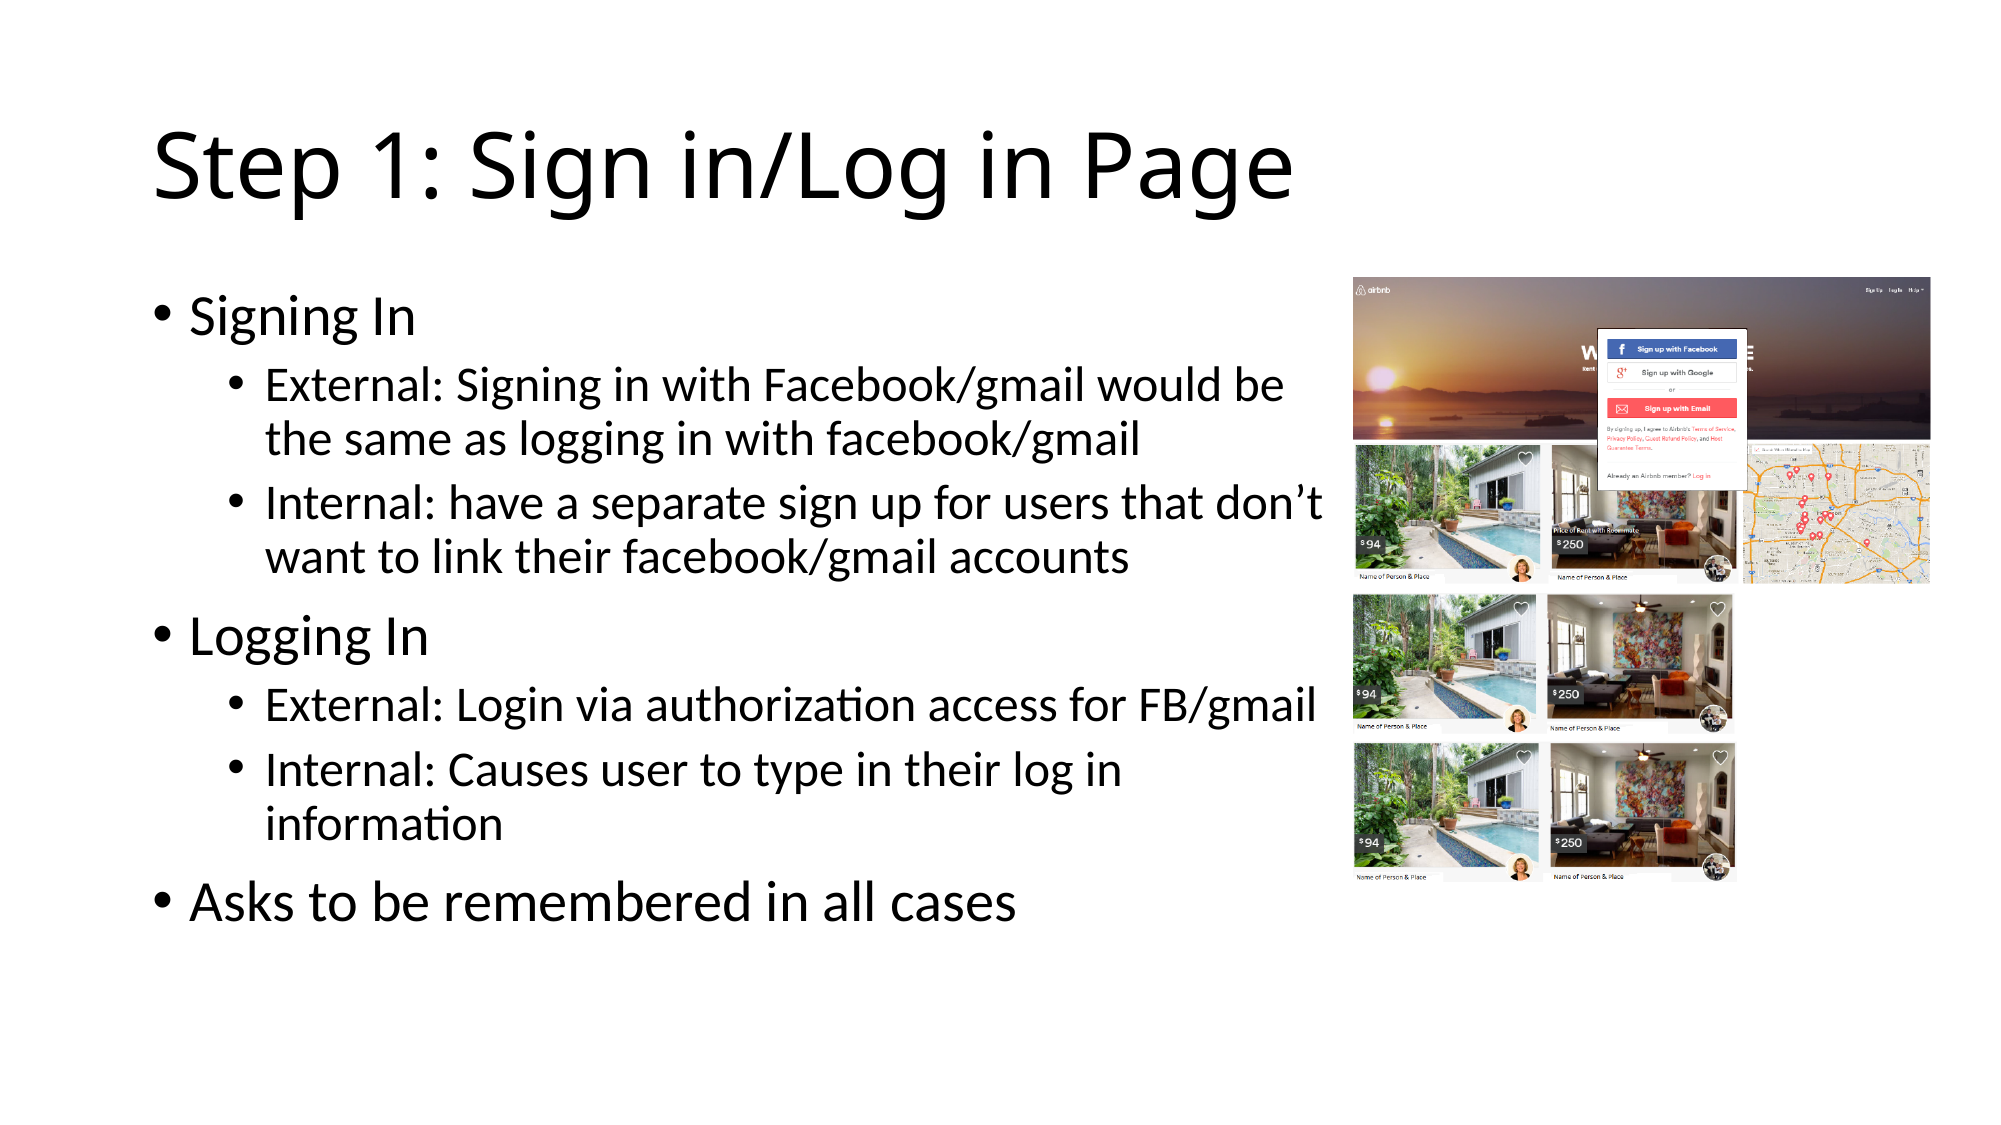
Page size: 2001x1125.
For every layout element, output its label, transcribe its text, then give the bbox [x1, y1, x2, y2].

text_box Signing In External: Signing in with Facebook/gmail would be the same as logging in with facebook/gmail Internal: have a separate sign up for users that don’t want to link their facebook/gmail accounts Logging In External: Login via authorization access for FB/gmail Internal: Causes user to type in their log in information Asks to be remembered in all cases [137, 277, 1353, 992]
title Step 1: Sign in/Log in Page [137, 59, 1863, 277]
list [1353, 277, 1941, 992]
